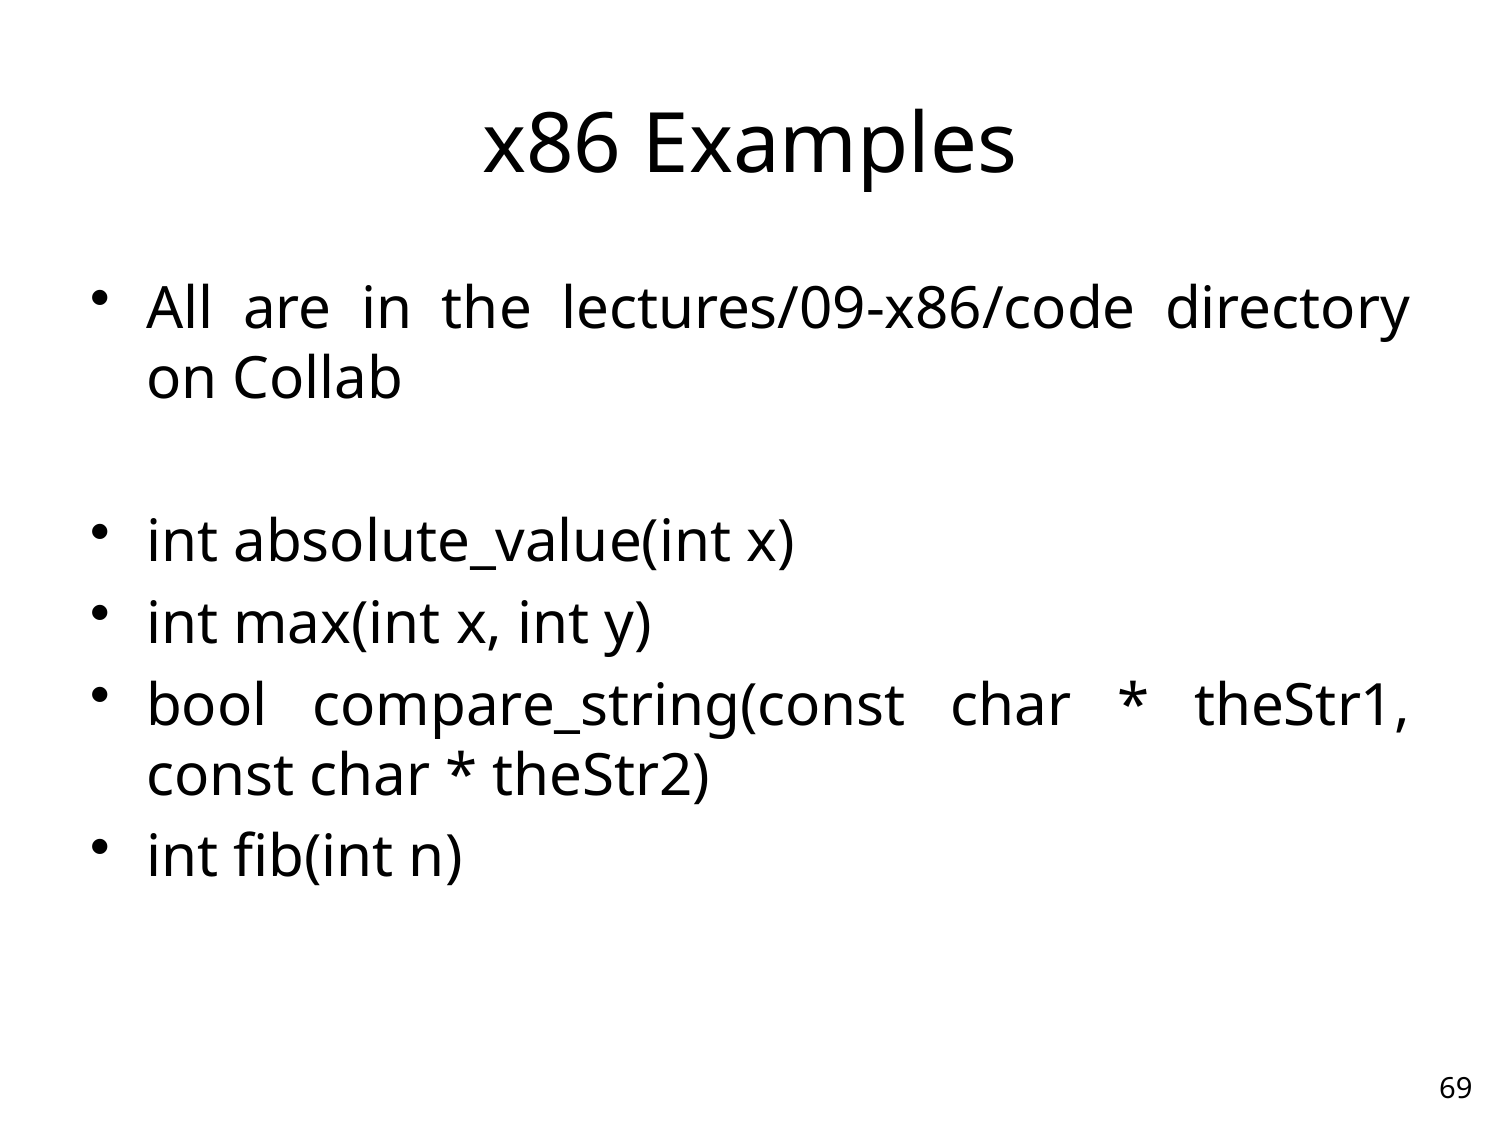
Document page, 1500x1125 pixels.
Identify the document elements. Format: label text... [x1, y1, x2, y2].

list All are in the lectures/09-x86/code directory on Collab int absolute_value(int x) int max(int x, int y) bool compare_string(const char * theStr1, const char * theStr2) int fib(int n) [74, 262, 1426, 1006]
title x86 Examples [74, 44, 1426, 233]
